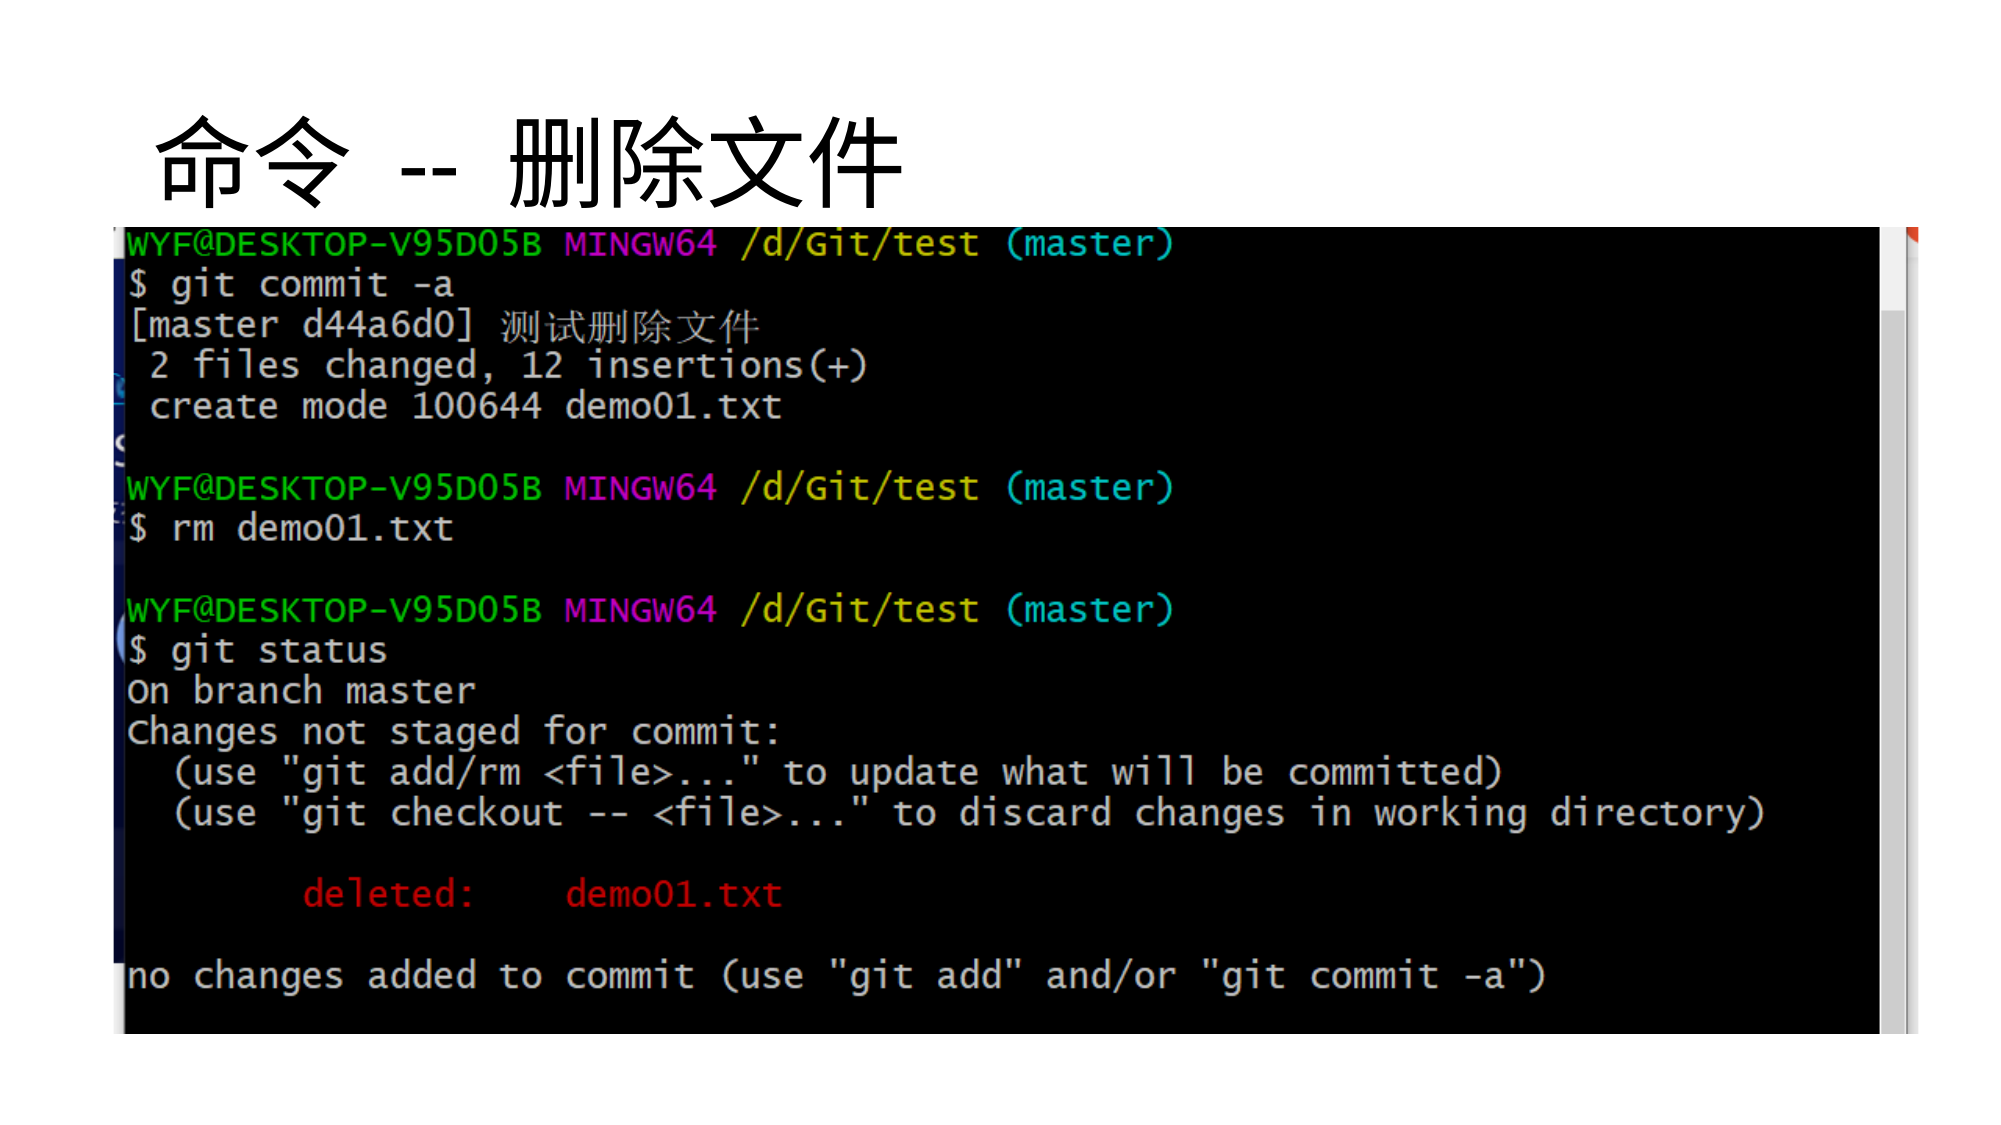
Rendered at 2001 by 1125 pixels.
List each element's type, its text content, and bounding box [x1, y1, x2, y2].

picture [113, 227, 1919, 1034]
title 命令 -- 删除文件 [137, 59, 1863, 227]
